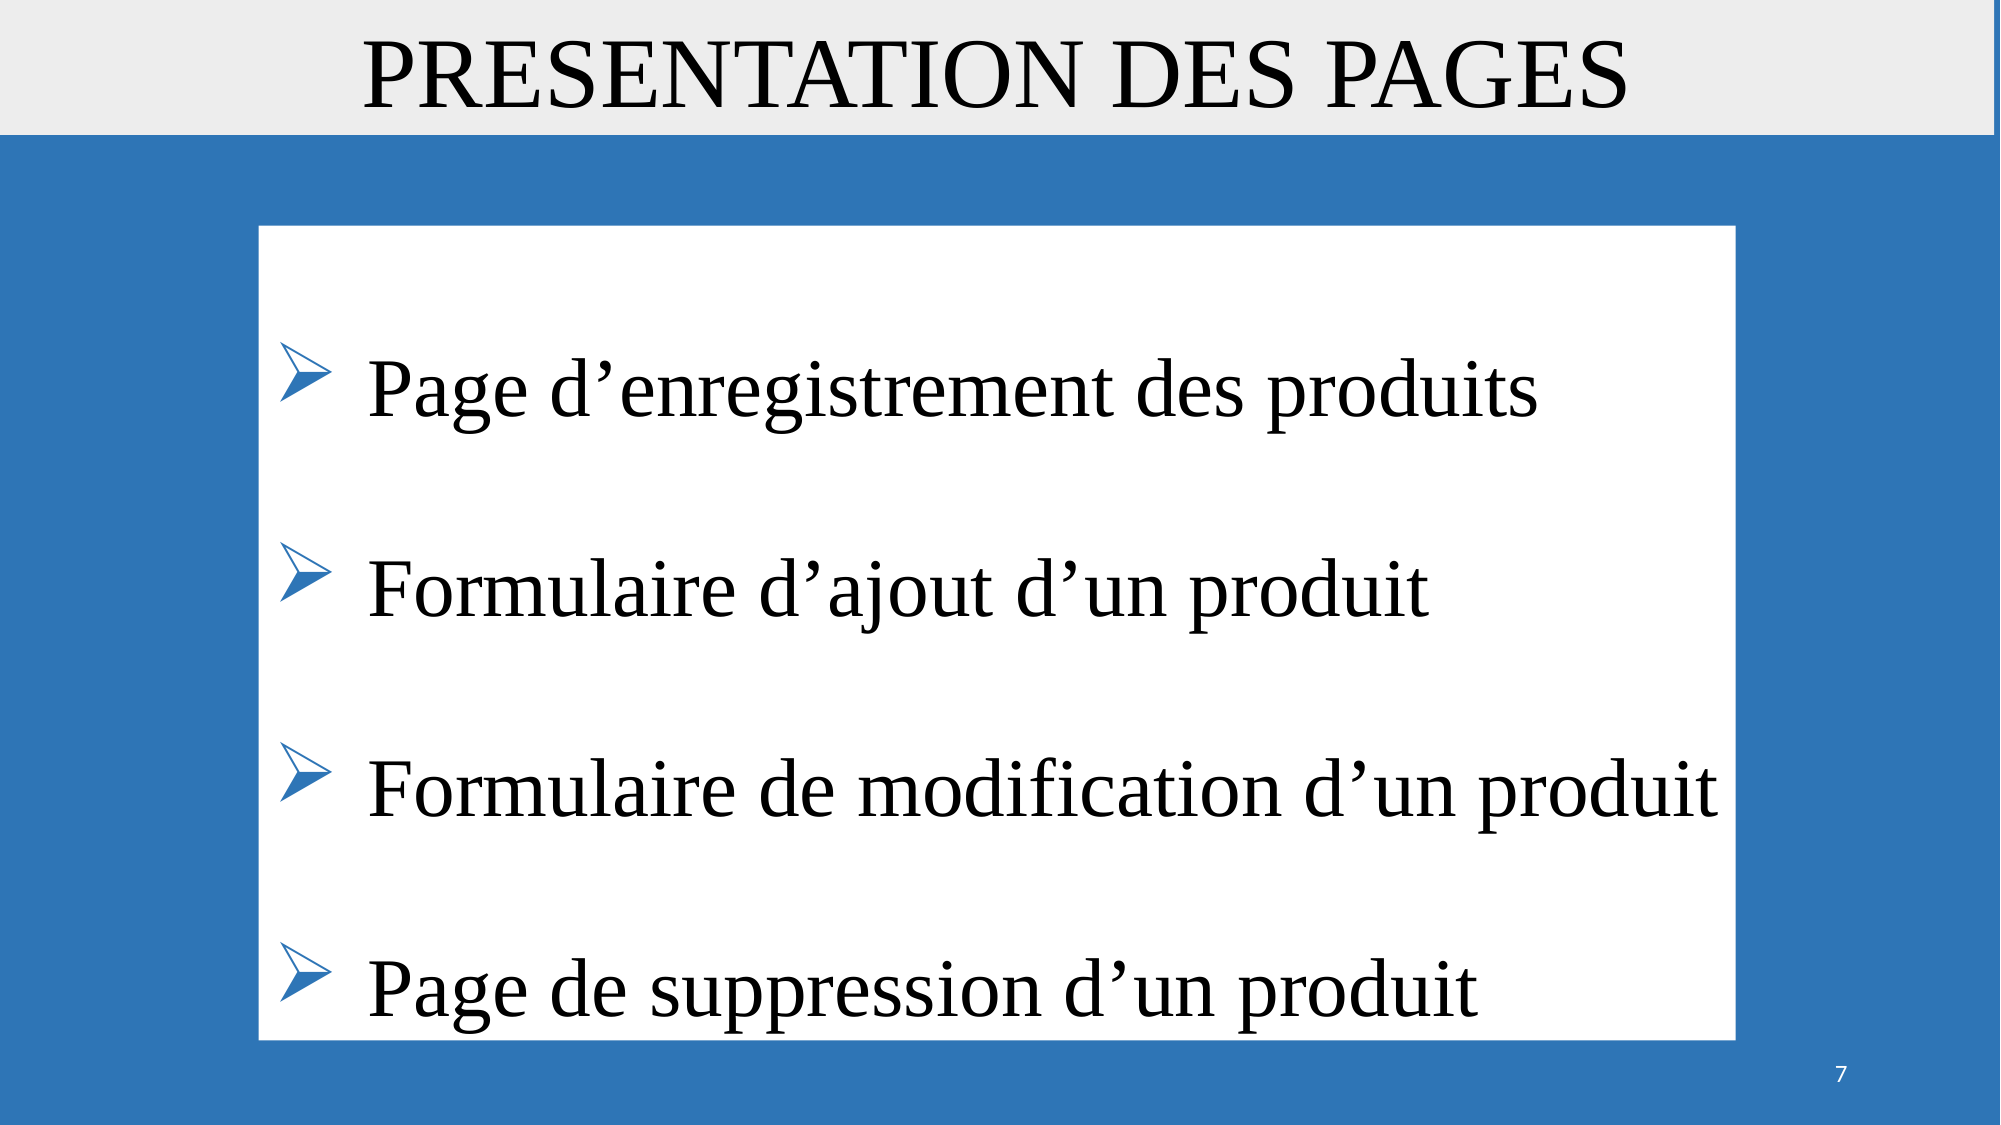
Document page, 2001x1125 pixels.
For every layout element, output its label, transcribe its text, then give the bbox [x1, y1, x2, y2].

text_box Page d’enregistrement des produits Formulaire d’ajout d’un produit Formulaire de modification d’un produit Page de suppression d’un produit [258, 225, 1736, 1041]
text_box PRESENTATION DES PAGES [0, 0, 1995, 135]
slide_number 7 [1412, 1042, 1863, 1103]
